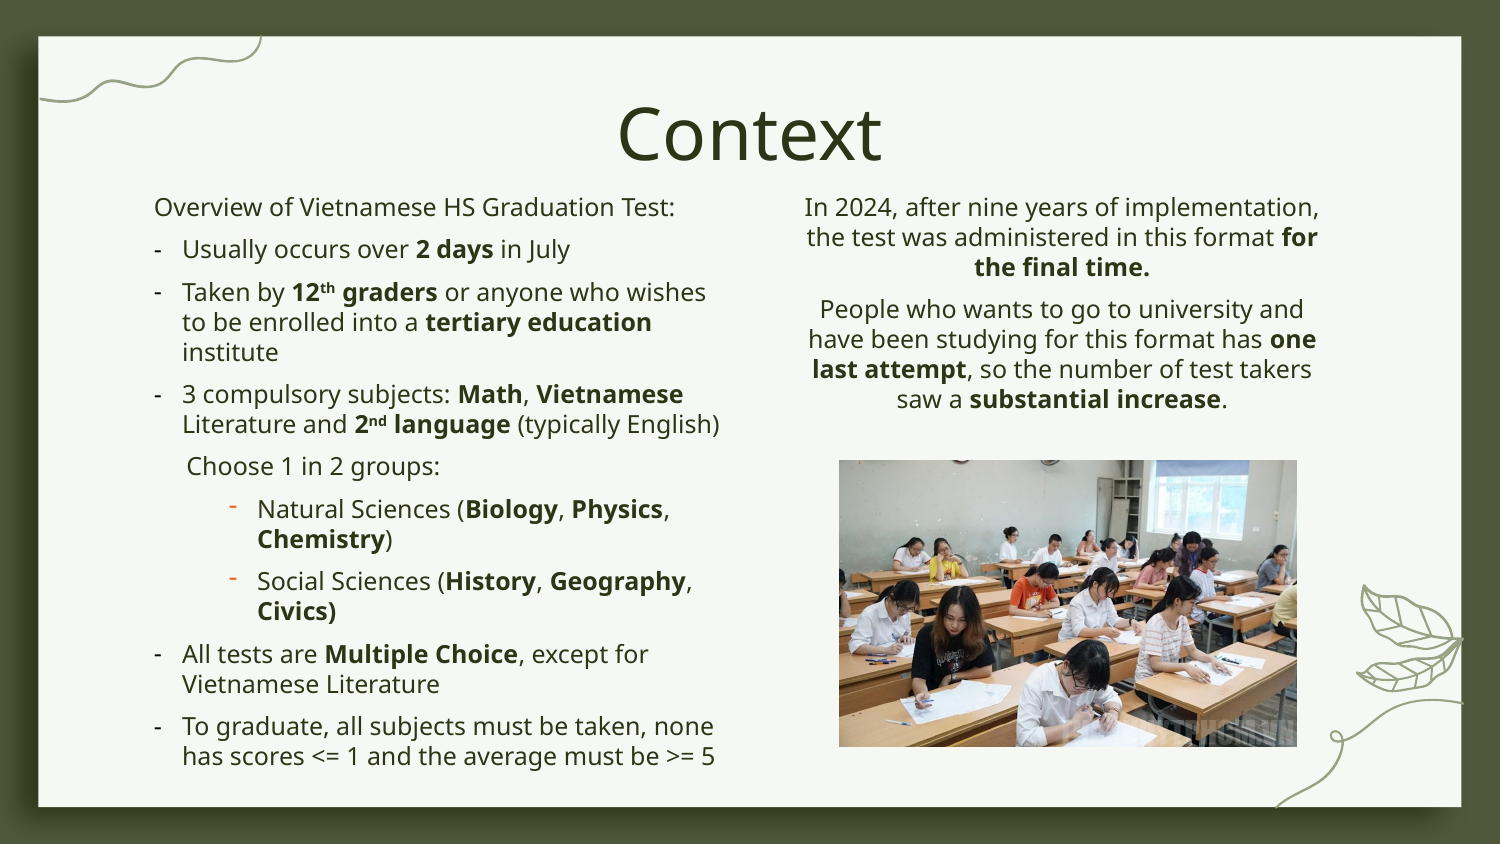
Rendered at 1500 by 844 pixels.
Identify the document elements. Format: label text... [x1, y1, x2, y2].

subtitle Overview of Vietnamese HS Graduation Test: Usually occurs over 2 days in July Taken by 12th graders or anyone who wishes to be enrolled into a tertiary education institute 3 compulsory subjects: Math, Vietnamese Literature and 2nd language (typically English) Choose 1 in 2 groups: Natural Sciences (Biology, Physics, Chemistry) Social Sciences (History, Geography, Civics) All tests are Multiple Choice, except for Vietnamese Literature To graduate, all subjects must be taken, none has scores <= 1 and the average must be >= 5 [138, 176, 739, 484]
text_box In 2024, after nine years of implementation, the test was administered in this format for the final time. People who wants to go to university and have been studying for this format has one last attempt, so the number of test takers saw a substantial increase. [749, 176, 1351, 241]
title Context [118, 72, 1382, 167]
picture [839, 460, 1298, 747]
